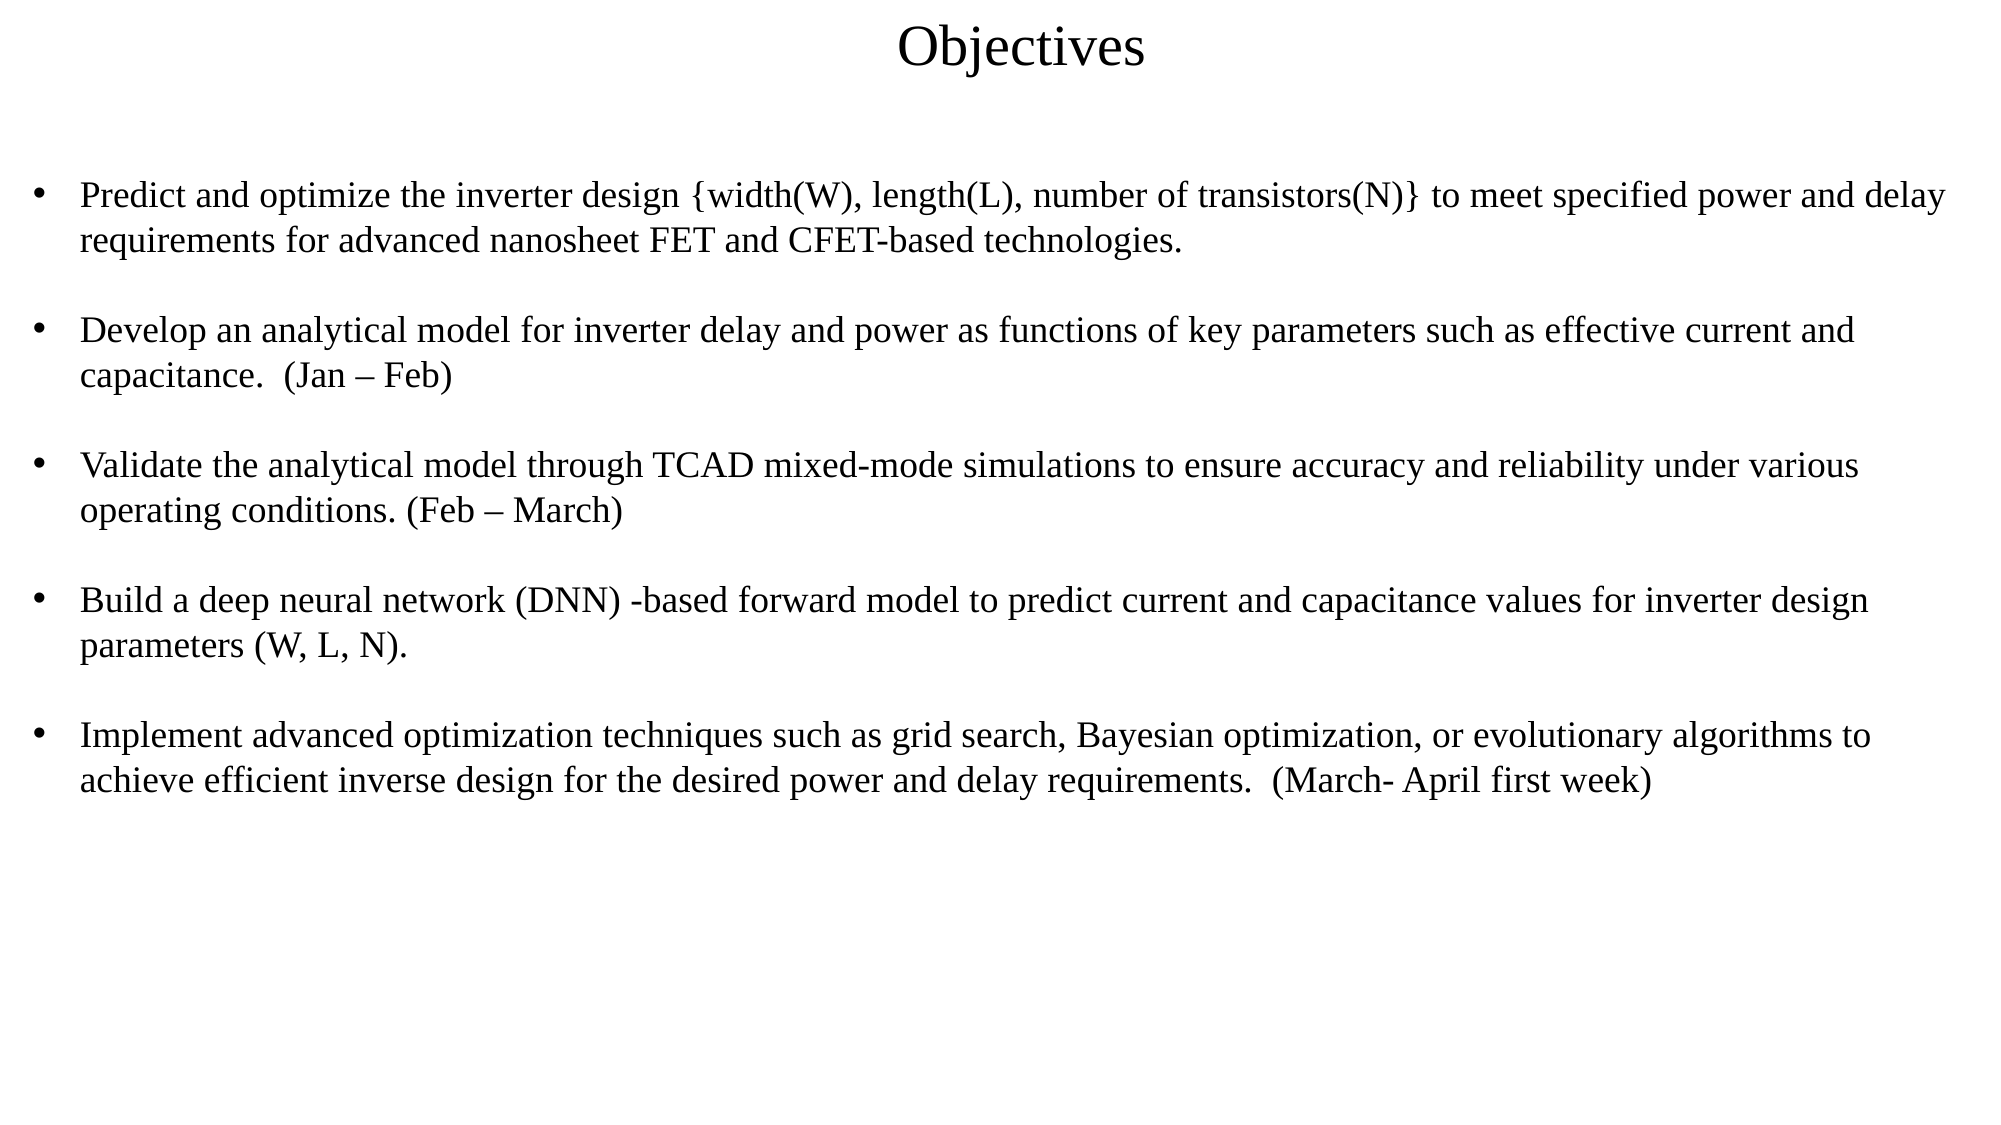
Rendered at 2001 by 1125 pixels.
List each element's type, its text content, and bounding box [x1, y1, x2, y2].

text_box Predict and optimize the inverter design {width(W), length(L), number of transistors(N)} to meet specified power and delay requirements for advanced nanosheet FET and CFET-based technologies. Develop an analytical model for inverter delay and power as functions of key parameters such as effective current and capacitance. (Jan – Feb) Validate the analytical model through TCAD mixed-mode simulations to ensure accuracy and reliability under various operating conditions. (Feb – March) Build a deep neural network (DNN) -based forward model to predict current and capacitance values for inverter design parameters (W, L, N). Implement advanced optimization techniques such as grid search, Bayesian optimization, or evolutionary algorithms to achieve efficient inverse design for the desired power and delay requirements. (March- April first week) [18, 163, 1977, 808]
text_box Objectives [29, 0, 2000, 85]
